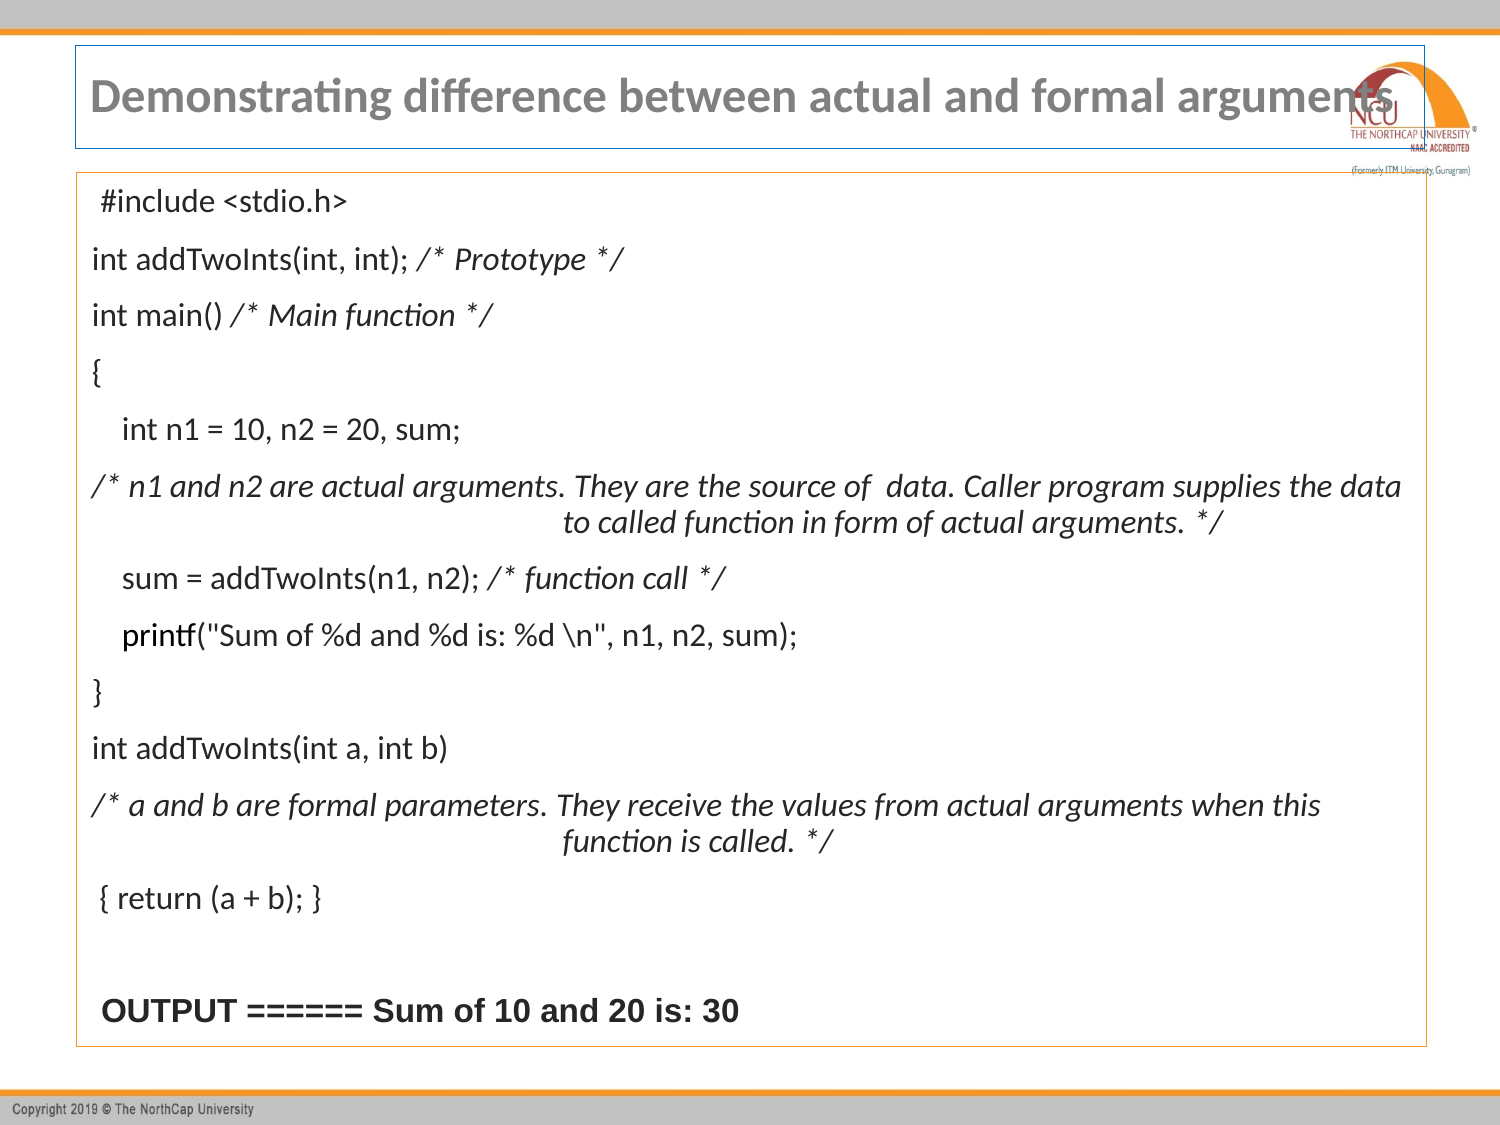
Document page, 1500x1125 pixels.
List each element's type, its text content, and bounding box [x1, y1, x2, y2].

list #include <stdio.h> int addTwoInts(int, int); /* Prototype */ int main() /* Main function */ { int n1 = 10, n2 = 20, sum; /* n1 and n2 are actual arguments. They are the source of data. Caller program supplies the data to called function in form of actual arguments. */ sum = addTwoInts(n1, n2); /* function call */ printf("Sum of %d and %d is: %d \n", n1, n2, sum); } int addTwoInts(int a, int b) /* a and b are formal parameters. They receive the values from actual arguments when this function is called. */ { return (a + b); } OUTPUT ====== Sum of 10 and 20 is: 30 [76, 172, 1427, 1047]
title Demonstrating difference between actual and formal arguments [75, 45, 1425, 149]
picture [0, 0, 1500, 1125]
